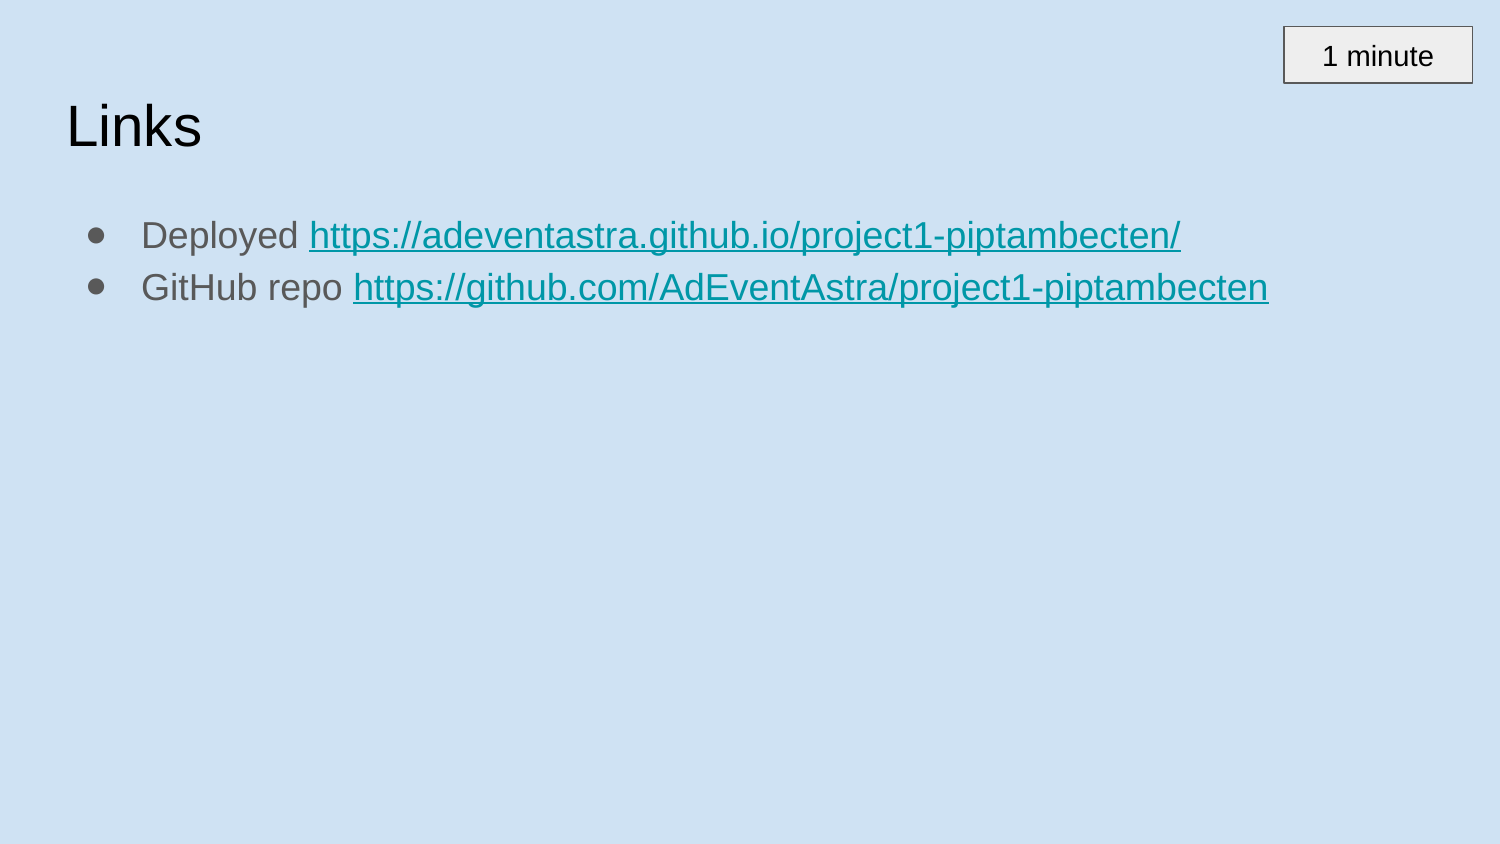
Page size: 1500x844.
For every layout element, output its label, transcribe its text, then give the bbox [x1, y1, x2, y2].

text_box 1 minute [1283, 26, 1473, 84]
list Deployed https://adeventastra.github.io/project1-piptambecten/ GitHub repo https://github.com/AdEventAstra/project1-piptambecten [51, 189, 1449, 750]
title Links [51, 72, 1449, 167]
